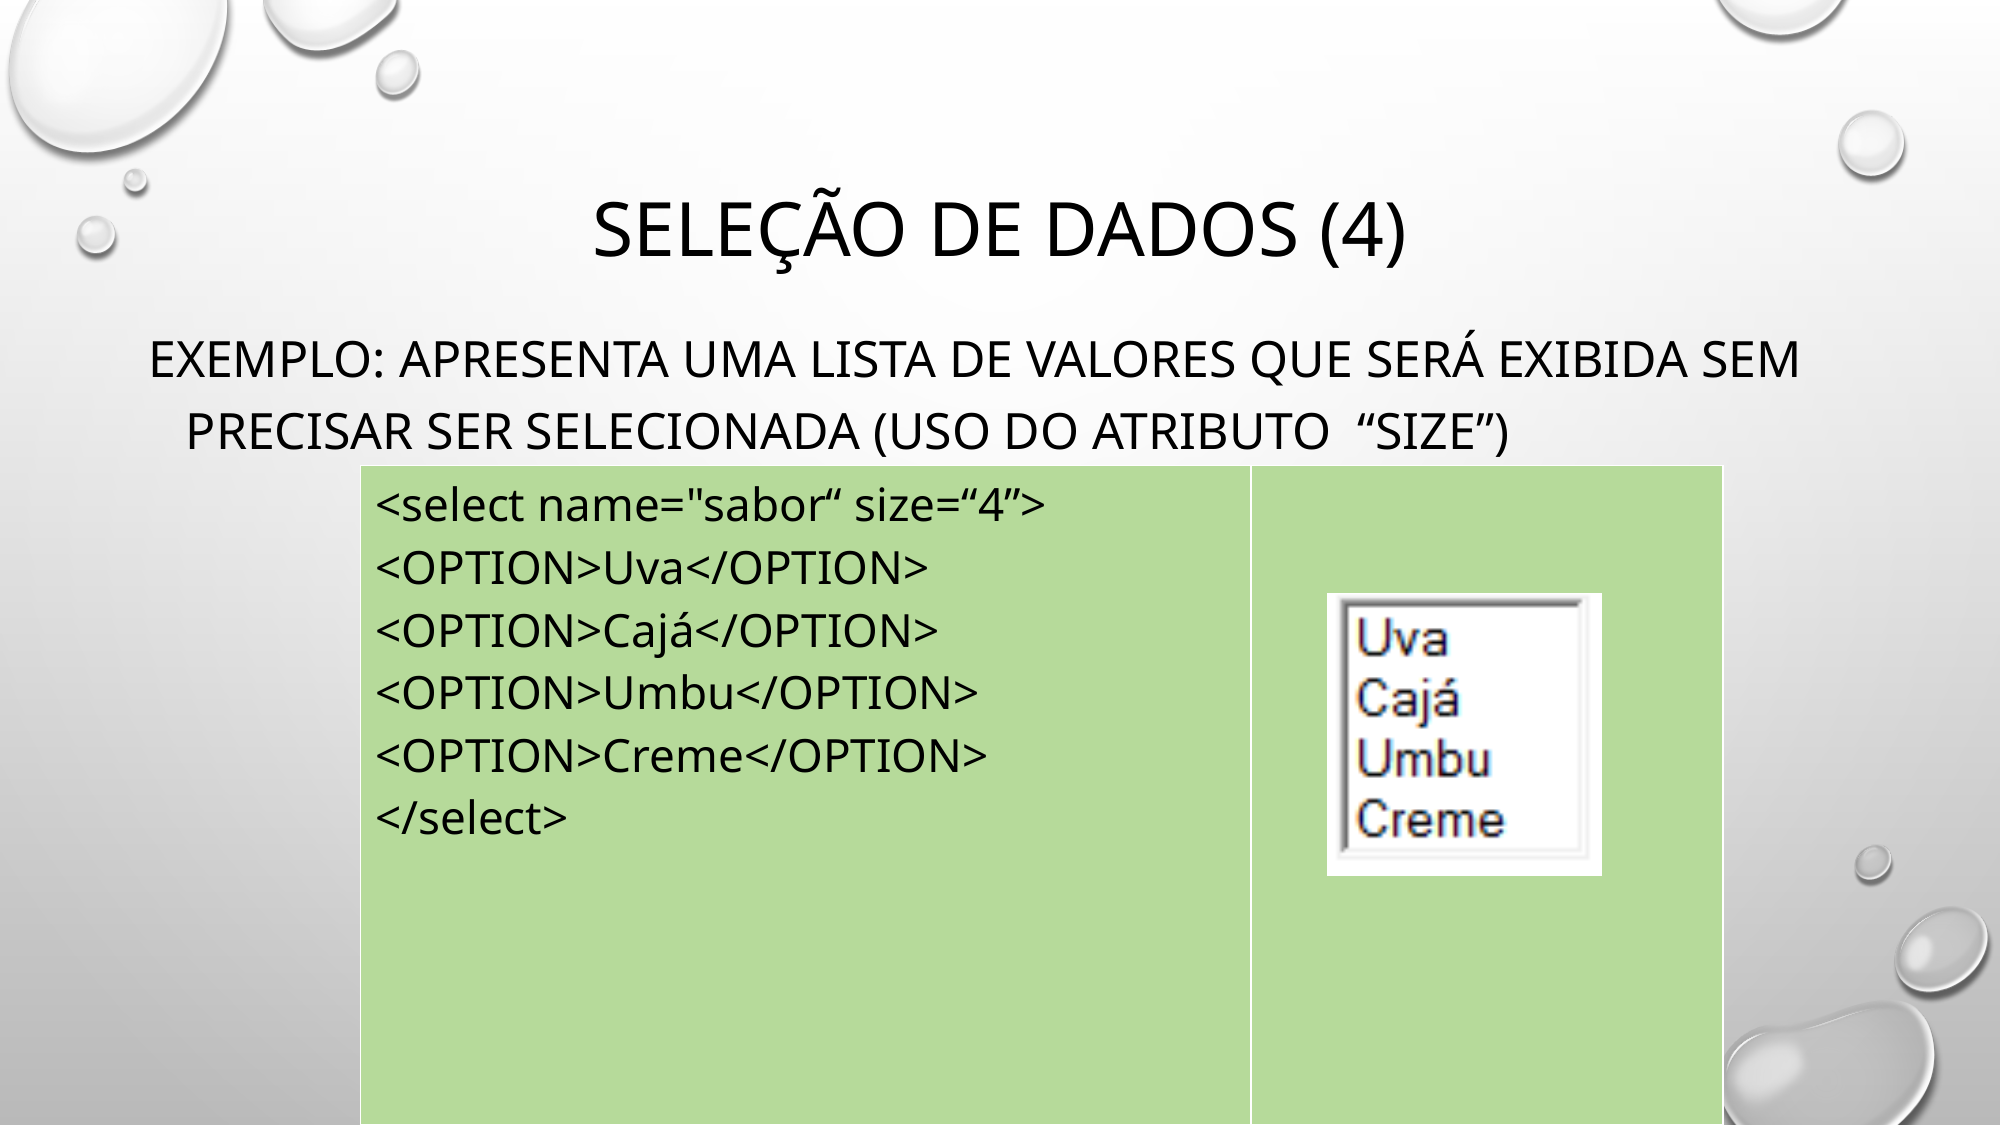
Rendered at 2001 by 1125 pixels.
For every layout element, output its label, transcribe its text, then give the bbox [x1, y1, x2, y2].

title Seleção de dados (4) [149, 101, 1851, 308]
list Exemplo: Apresenta uma lista de valores que será exibida sem precisar ser selecionada (uso do atributo “SIZE”) [133, 308, 1930, 426]
picture [0, 0, 2000, 1125]
picture [1326, 593, 1602, 876]
table_header <select name="sabor“ size=“4”> <OPTION>Uva</OPTION> <OPTION>Cajá</OPTION> <OPTION>Umbu</OPTION> <OPTION>Creme</OPTION> </select> [361, 466, 1250, 1124]
table_header [1252, 466, 1722, 1124]
